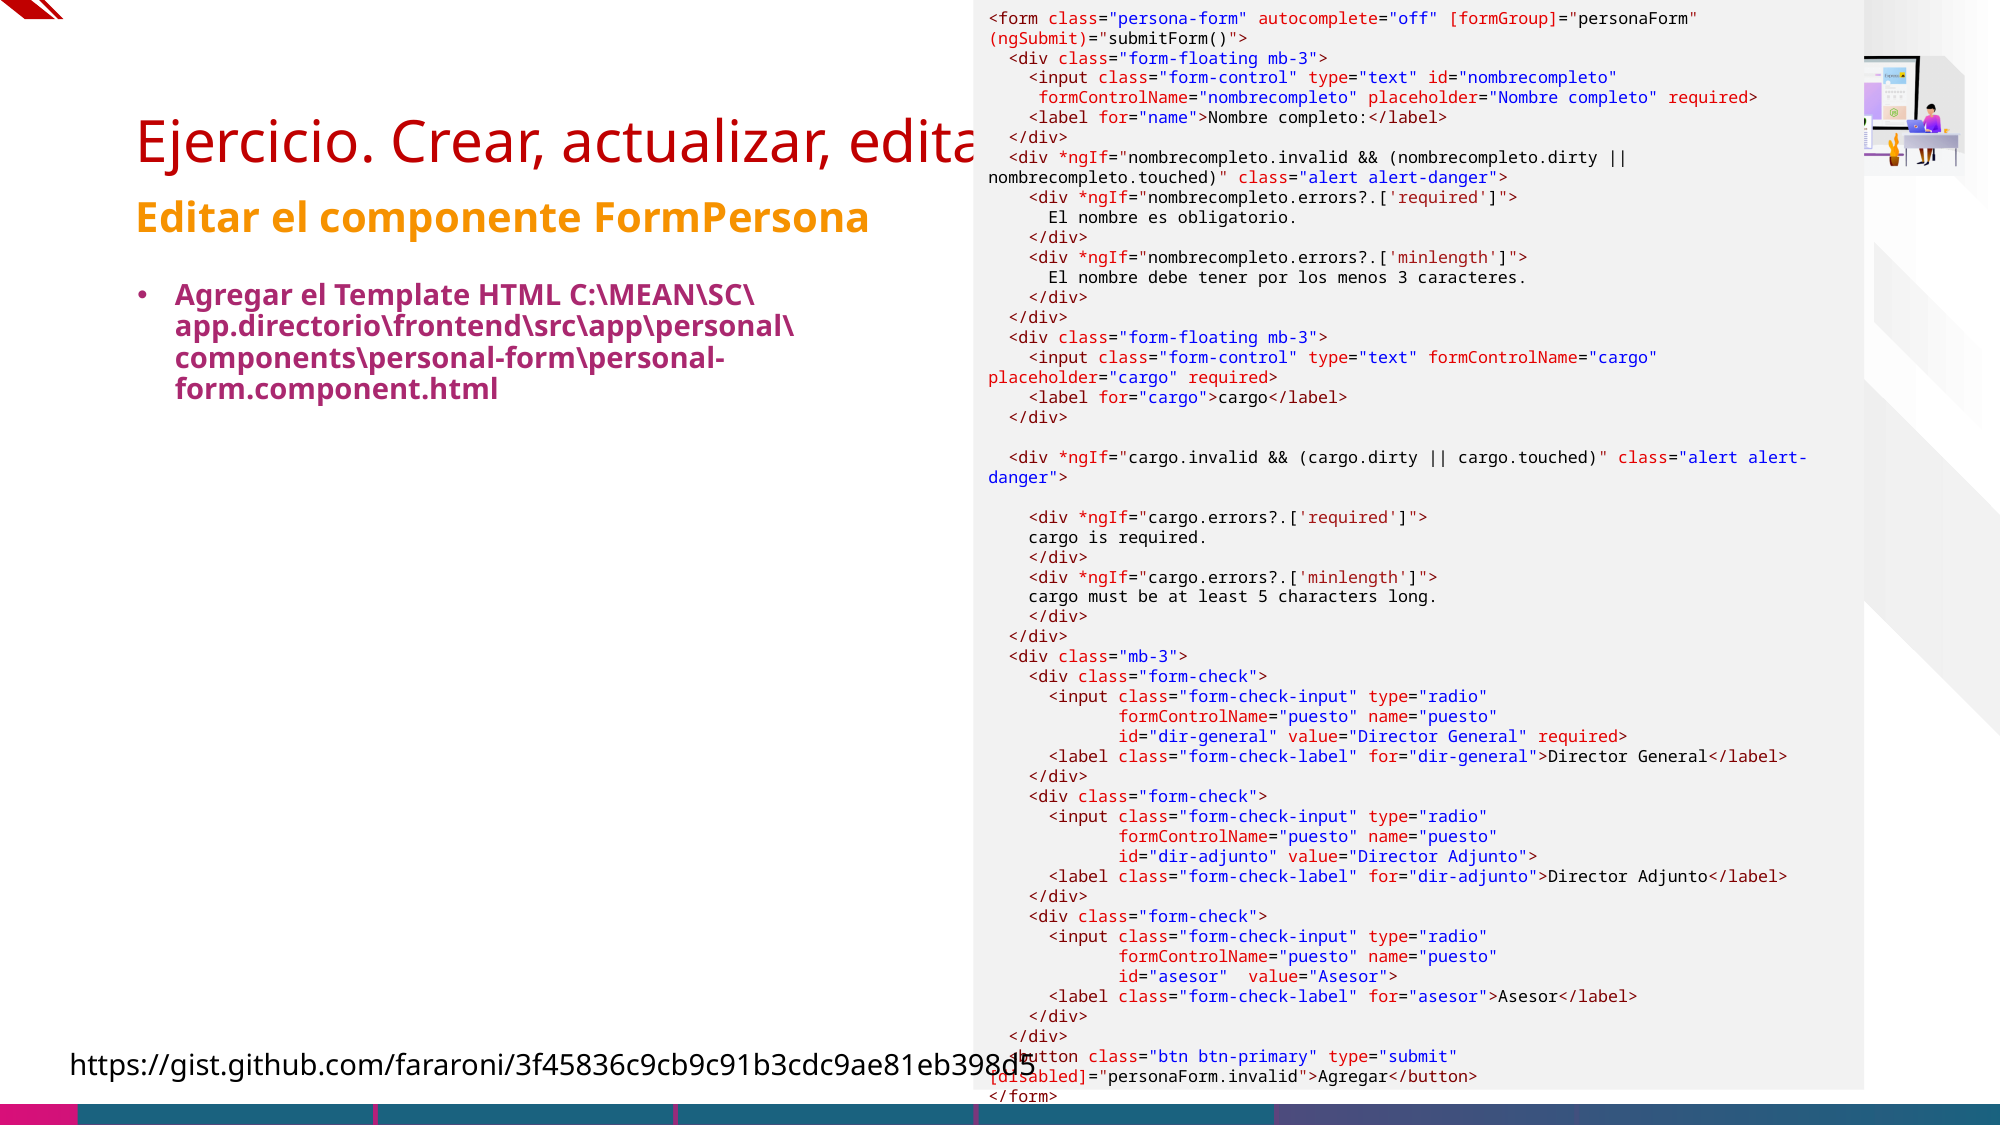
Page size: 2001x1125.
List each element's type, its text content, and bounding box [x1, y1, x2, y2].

text_box https://gist.github.com/fararoni/3f45836c9cb9c91b3cdc9ae81eb398d5 [54, 1039, 1055, 1089]
list Agregar el Template HTML C:\MEAN\SC\app.directorio\frontend\src\app\personal\components\personal-form\personal-form.component.html [137, 271, 926, 415]
list Editar el componente FormPersona [135, 191, 1764, 255]
title Ejercicio. Crear, actualizar, editar, eliminar [135, 112, 973, 176]
picture [1865, 55, 1965, 176]
list <form class="persona-form" autocomplete="off" [formGroup]="personaForm" (ngSubmit)="submitForm()"> <div class="form-floating mb-3"> <input class="form-control" type="text" id="nombrecompleto" formControlName="nombrecompleto" placeholder="Nombre completo" required> <label for="name">Nombre completo:</label> </div> <div *ngIf="nombrecompleto.invalid && (nombrecompleto.dirty || nombrecompleto.touched)" class="alert alert-danger"> <div *ngIf="nombrecompleto.errors?.['required']"> El nombre es obligatorio. </div> <div *ngIf="nombrecompleto.errors?.['minlength']"> El nombre debe tener por los menos 3 caracteres. </div> </div> <div class="form-floating mb-3"> <input class="form-control" type="text" formControlName="cargo" placeholder="cargo" required> <label for="cargo">cargo</label> </div> <div *ngIf="cargo.invalid && (cargo.dirty || cargo.touched)" class="alert alert-danger"> <div *ngIf="cargo.errors?.['required']"> cargo is required. </div> <div *ngIf="cargo.errors?.['minlength']"> cargo must be at least 5 characters long. </div> </div> <div class="mb-3"> <div class="form-check"> <input class="form-check-input" type="radio" formControlName="puesto" name="puesto" id="dir-general" value="Director General" required> <label class="form-check-label" for="dir-general">Director General</label> </div> <div class="form-check"> <input class="form-check-input" type="radio" formControlName="puesto" name="puesto" id="dir-adjunto" value="Director Adjunto"> <label class="form-check-label" for="dir-adjunto">Director Adjunto</label> </div> <div class="form-check"> <input class="form-check-input" type="radio" formControlName="puesto" name="puesto" id="asesor" value="Asesor"> <label class="form-check-label" for="asesor">Asesor</label> </div> </div> <button class="btn btn-primary" type="submit" [disabled]="personaForm.invalid">Agregar</button> </form> [973, 0, 1865, 1090]
